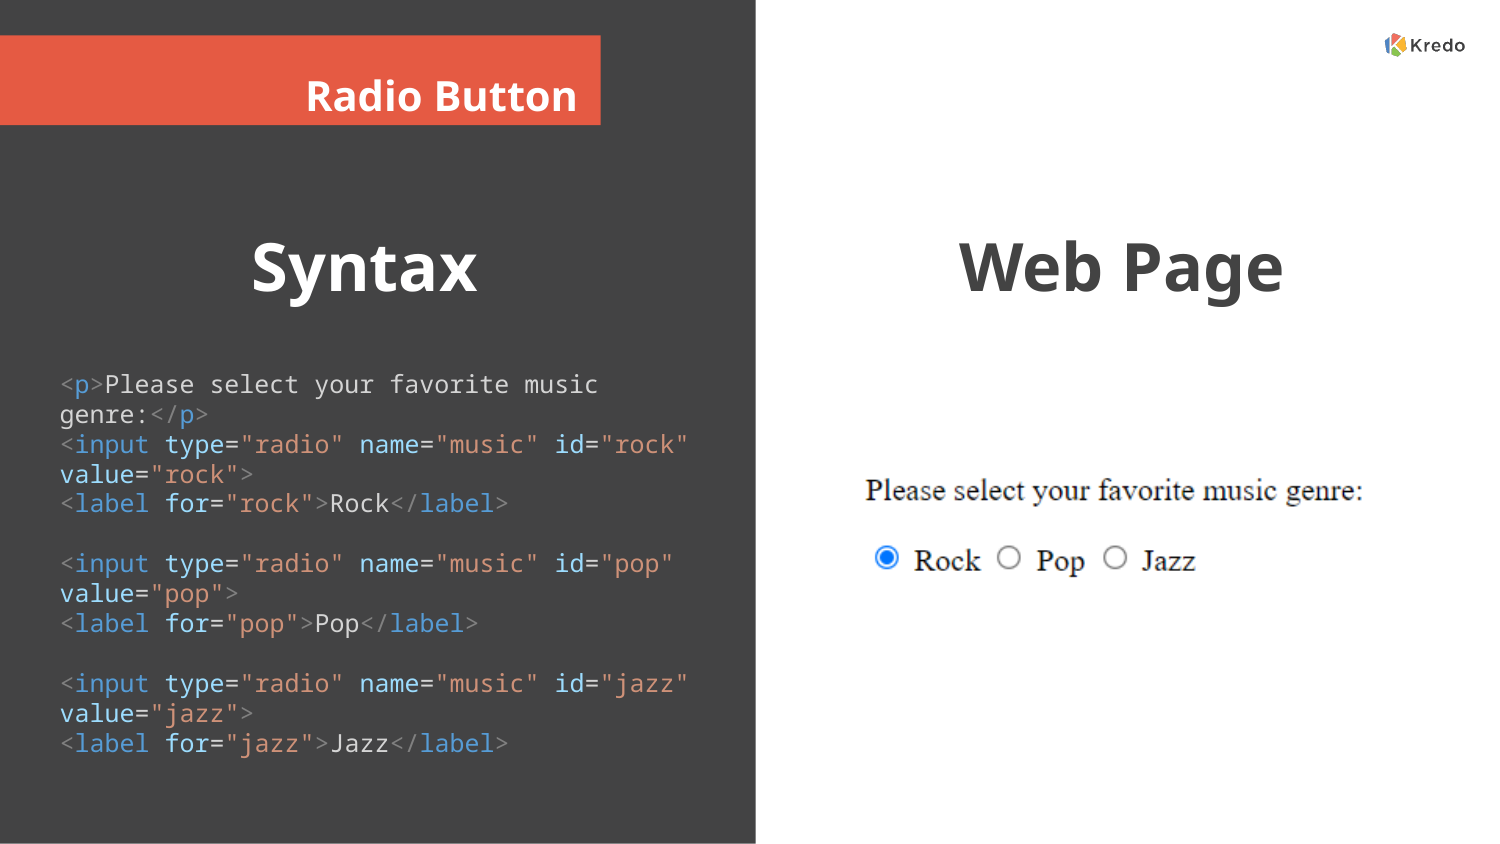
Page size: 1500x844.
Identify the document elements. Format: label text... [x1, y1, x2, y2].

text_box [0, 0, 756, 844]
title Radio Button [0, 35, 601, 126]
text_box Syntax [128, 209, 601, 288]
picture [851, 455, 1393, 608]
text_box <p>Please select your favorite music genre:</p> <input type="radio" name="music" id="rock" value="rock"> <label for="rock">Rock</label> <input type="radio" name="music" id="pop" value="pop"> <label for="pop">Pop</label> <input type="radio" name="music" id="jazz" value="jazz"> <label for="jazz">Jazz</label> [25, 334, 730, 789]
text_box Web Page [886, 209, 1359, 288]
picture [1380, 29, 1467, 60]
